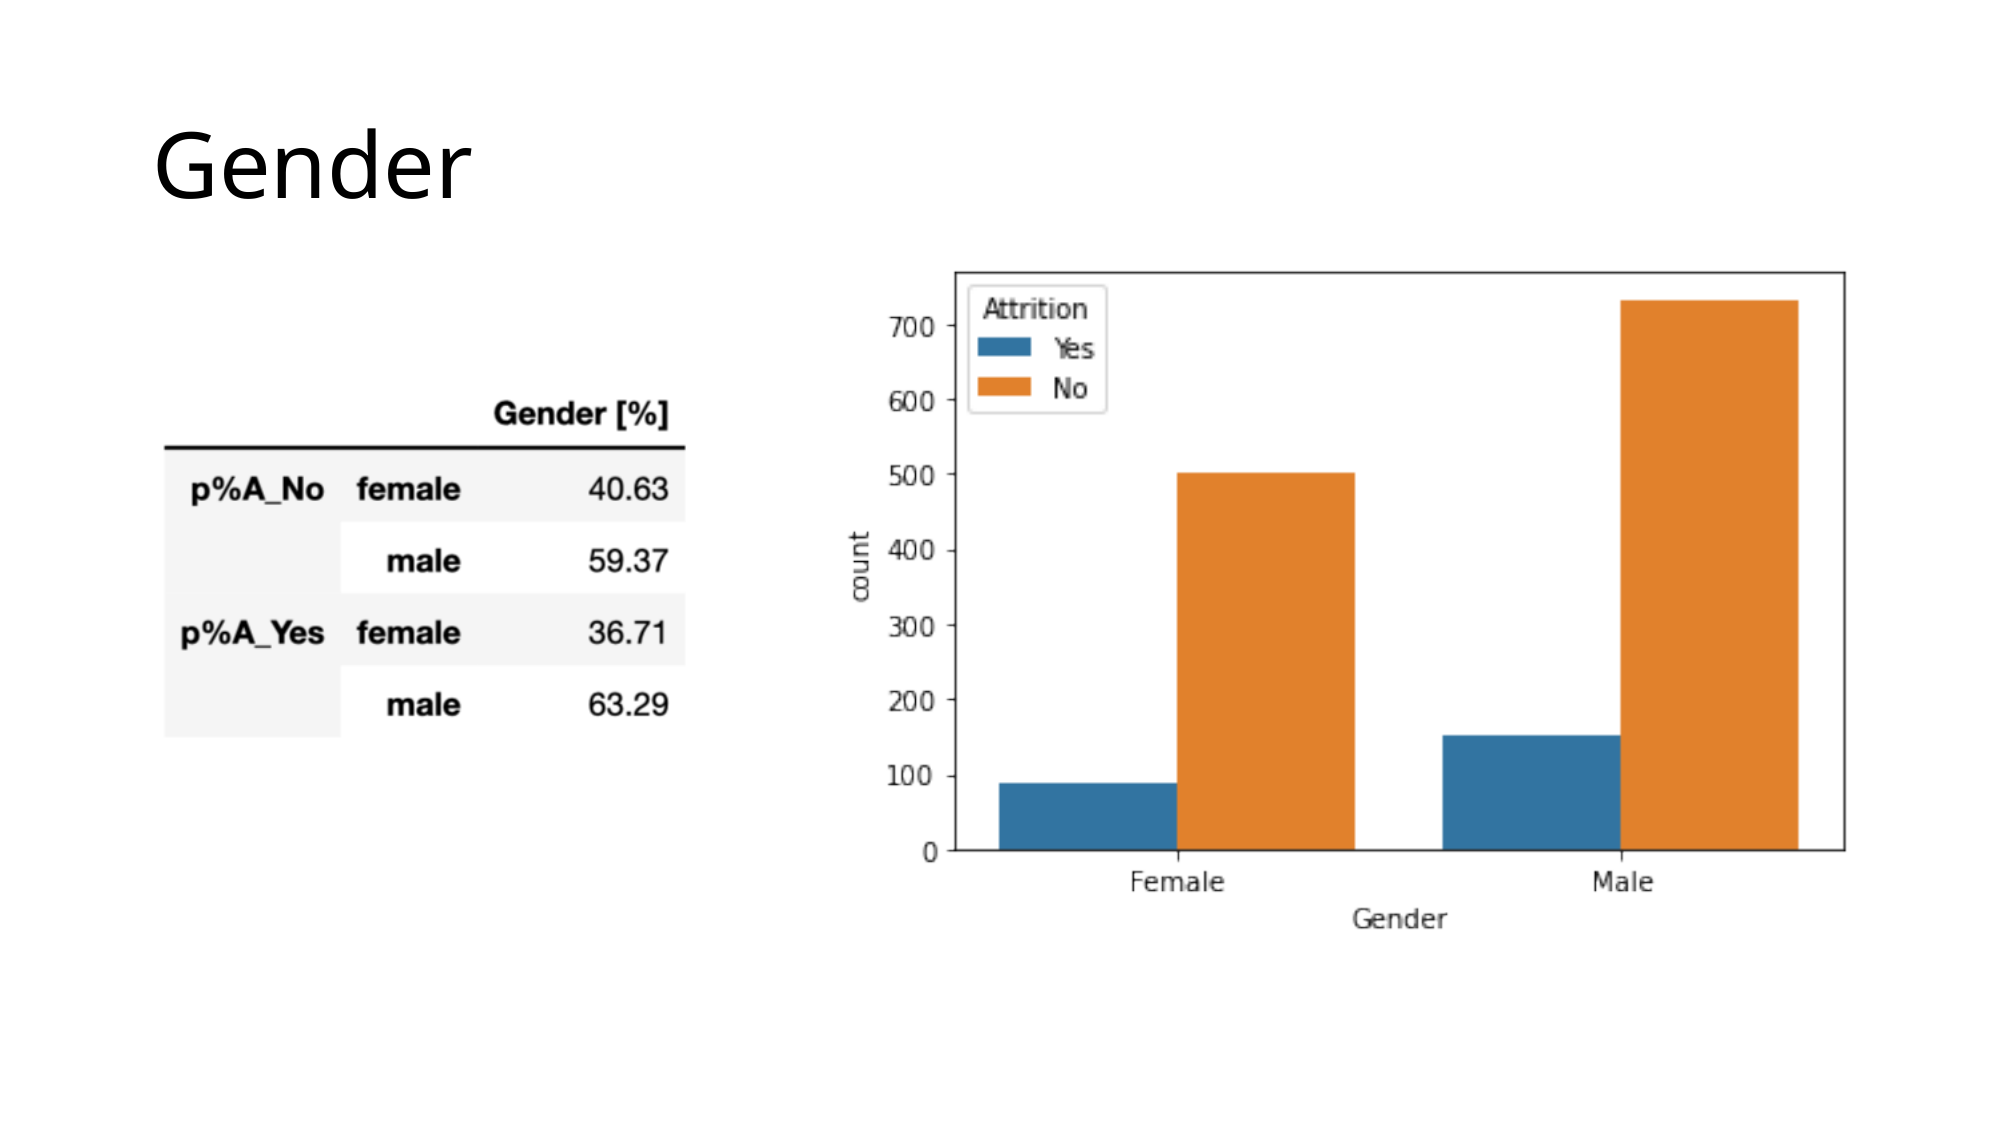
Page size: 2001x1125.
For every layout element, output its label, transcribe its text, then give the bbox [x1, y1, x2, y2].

picture [830, 256, 1863, 952]
picture [137, 370, 718, 755]
title Gender [137, 59, 1863, 278]
